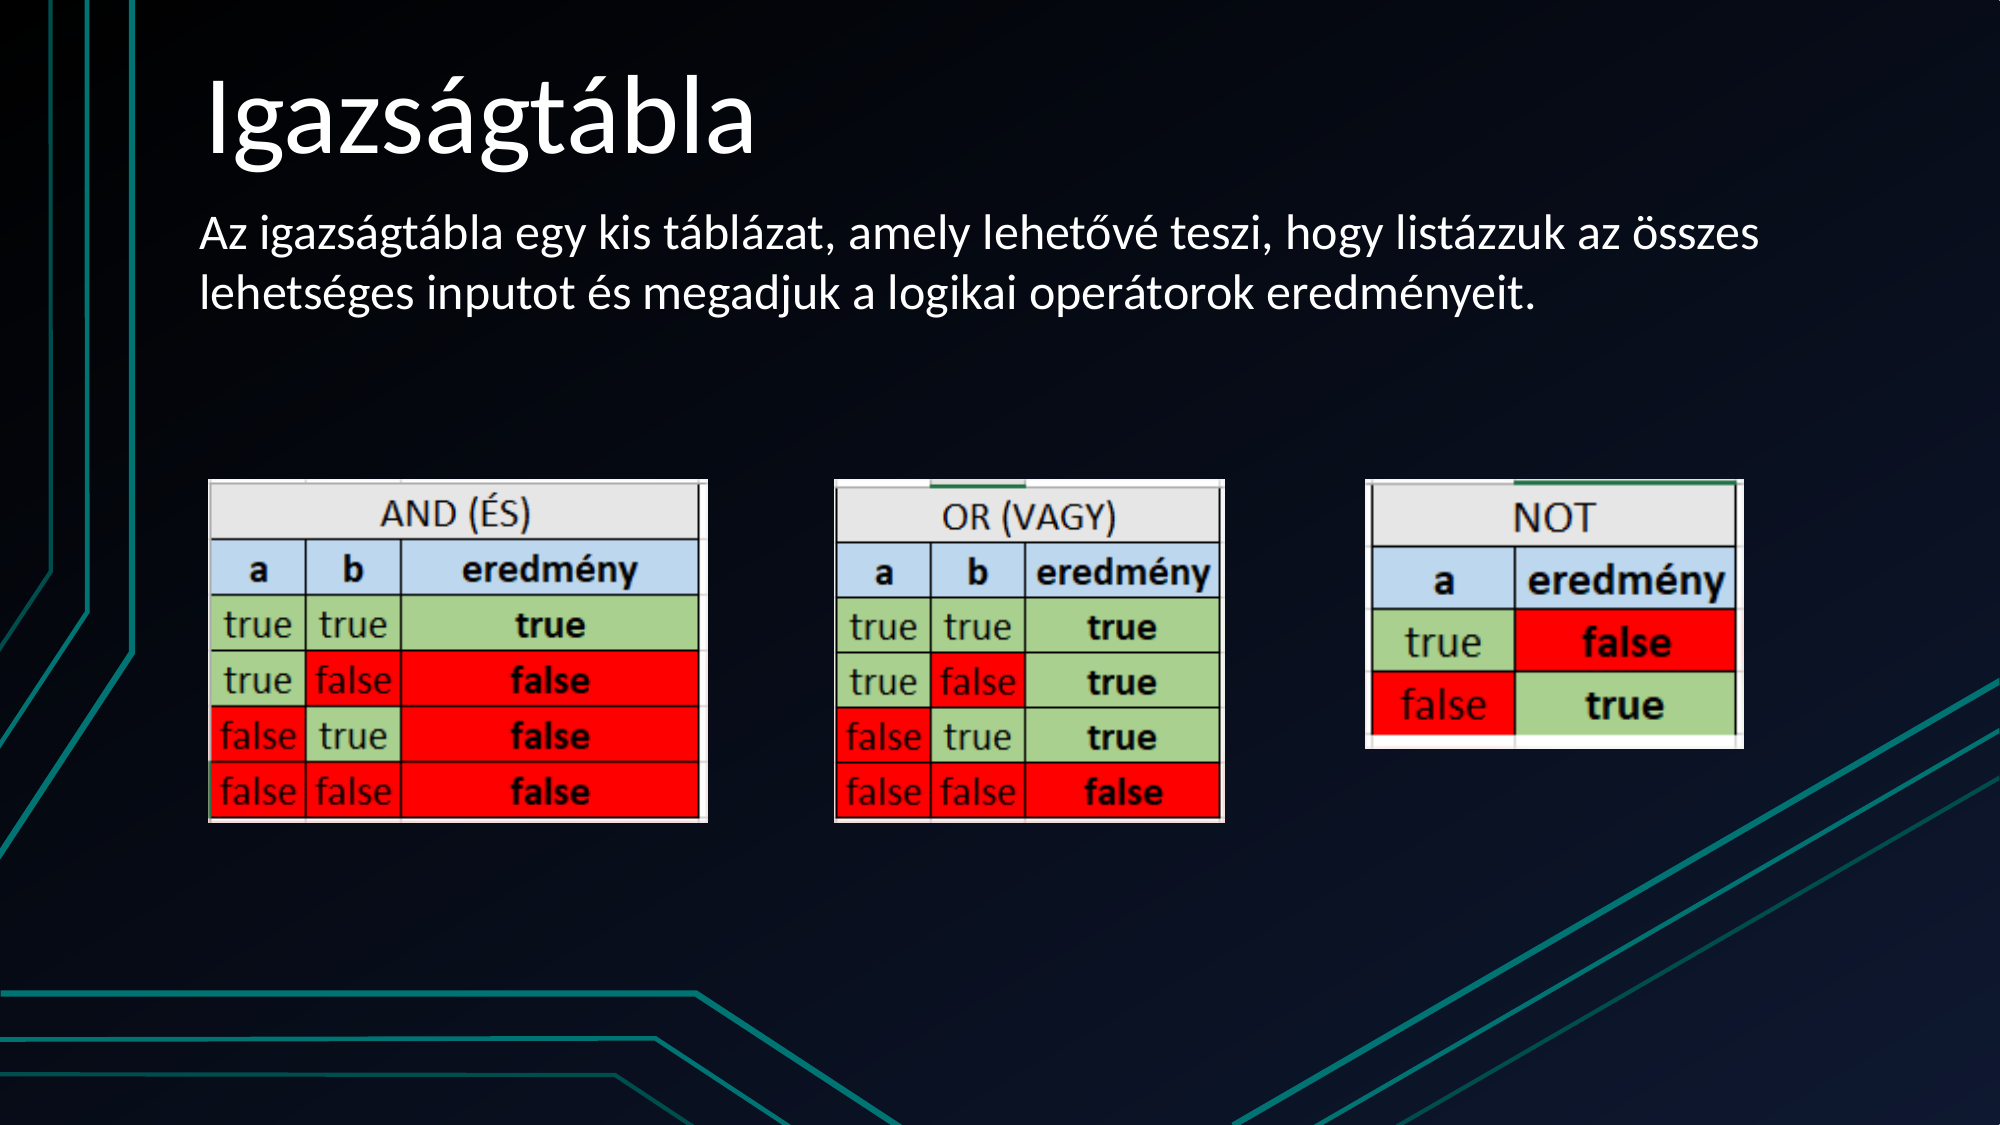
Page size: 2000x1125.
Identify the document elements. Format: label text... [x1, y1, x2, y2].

picture [1365, 479, 1745, 750]
picture [834, 479, 1225, 823]
text_box Az igazságtábla egy kis táblázat, amely lehetővé teszi, hogy listázzuk az összes lehetséges inputot és megadjuk a logikai operátorok eredményeit. [184, 192, 1969, 328]
picture [208, 479, 708, 823]
title Igazságtábla [184, 42, 1603, 188]
